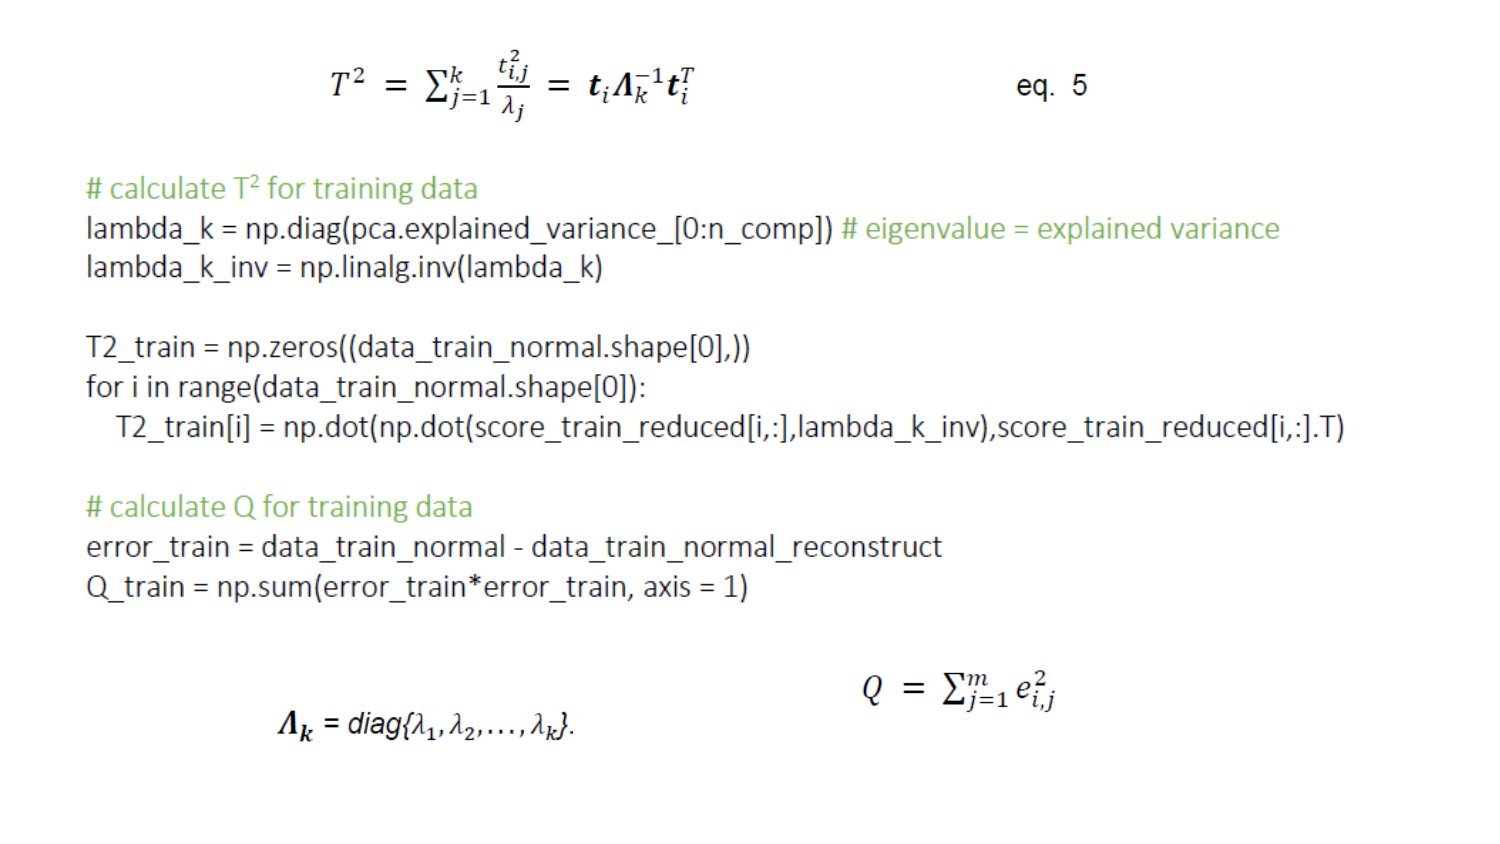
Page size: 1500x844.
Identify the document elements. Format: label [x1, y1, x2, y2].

picture [829, 644, 1082, 721]
picture [275, 693, 573, 744]
picture [23, 36, 1394, 617]
